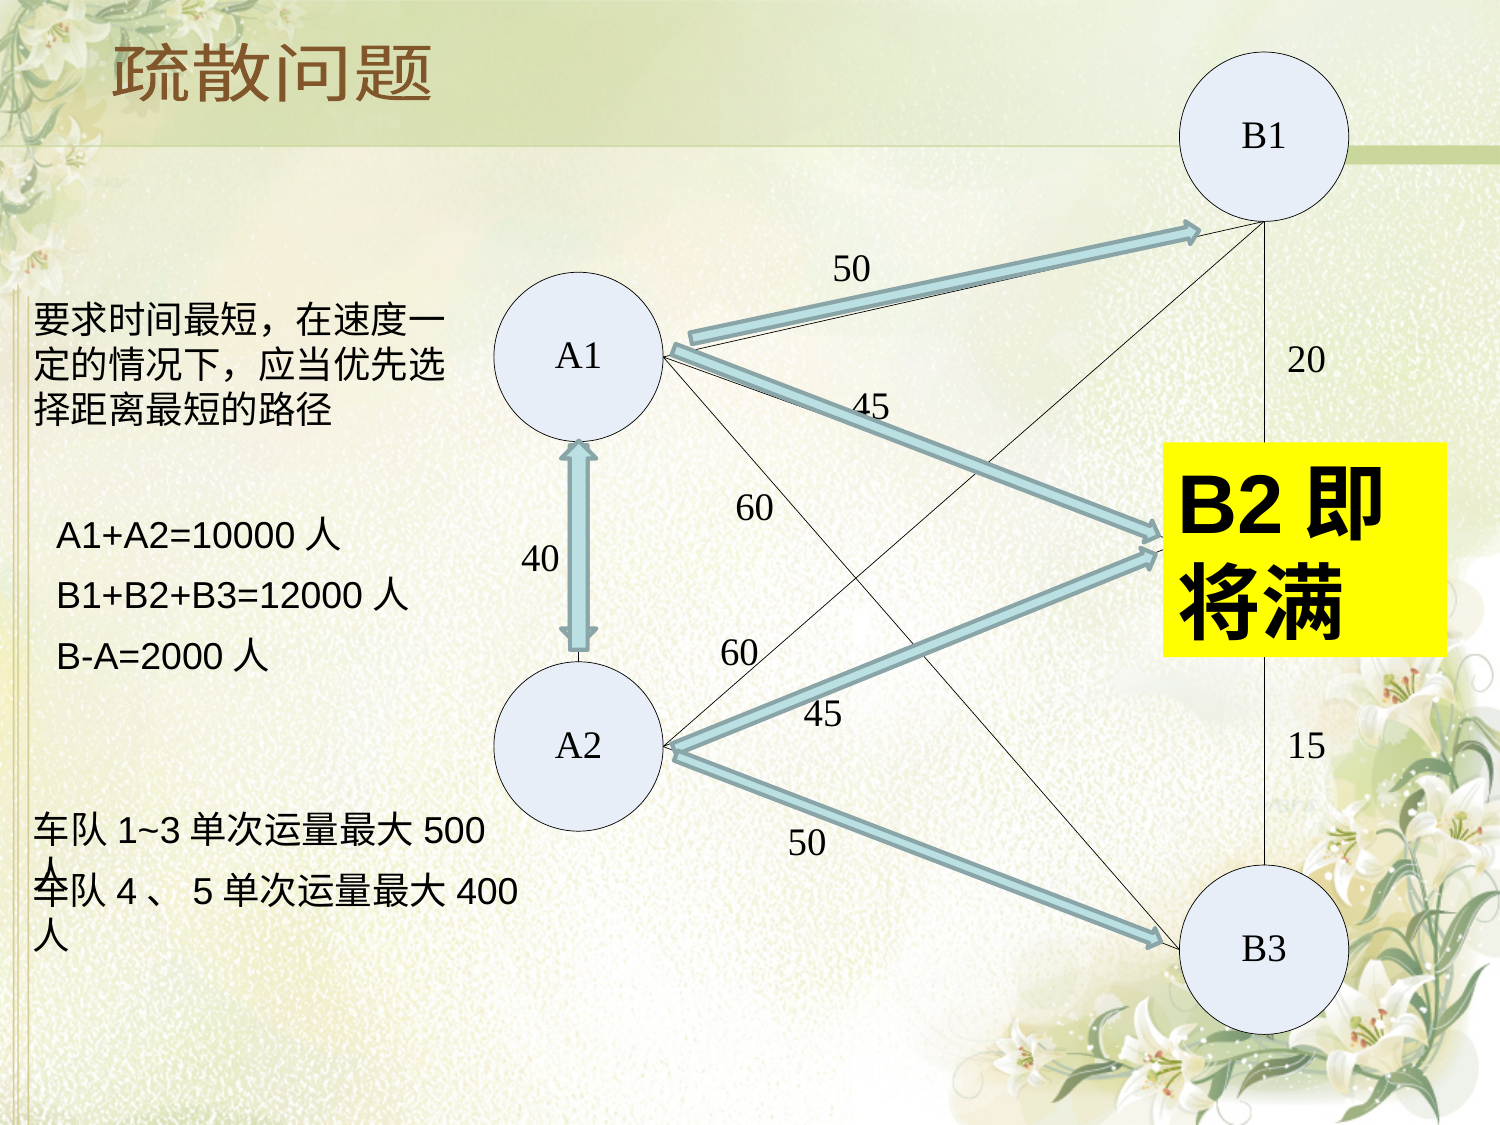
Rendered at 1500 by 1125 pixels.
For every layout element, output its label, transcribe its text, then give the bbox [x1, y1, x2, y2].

picture [0, 0, 1500, 1125]
text_box 车队1~3单次运量最大500人 [18, 798, 484, 859]
text_box 要求时间最短，在速度一定的情况下，应当优先选择距离最短的路径 [18, 289, 468, 439]
text_box 车队4、5单次运量最大400人 [17, 859, 484, 964]
text_box B1+B2+B3=12000人 [41, 563, 484, 624]
text_box B-A=2000人 [41, 624, 431, 685]
text_box B2即将满 [1357, 442, 1447, 658]
text_box A1+A2=10000人 [41, 503, 372, 563]
